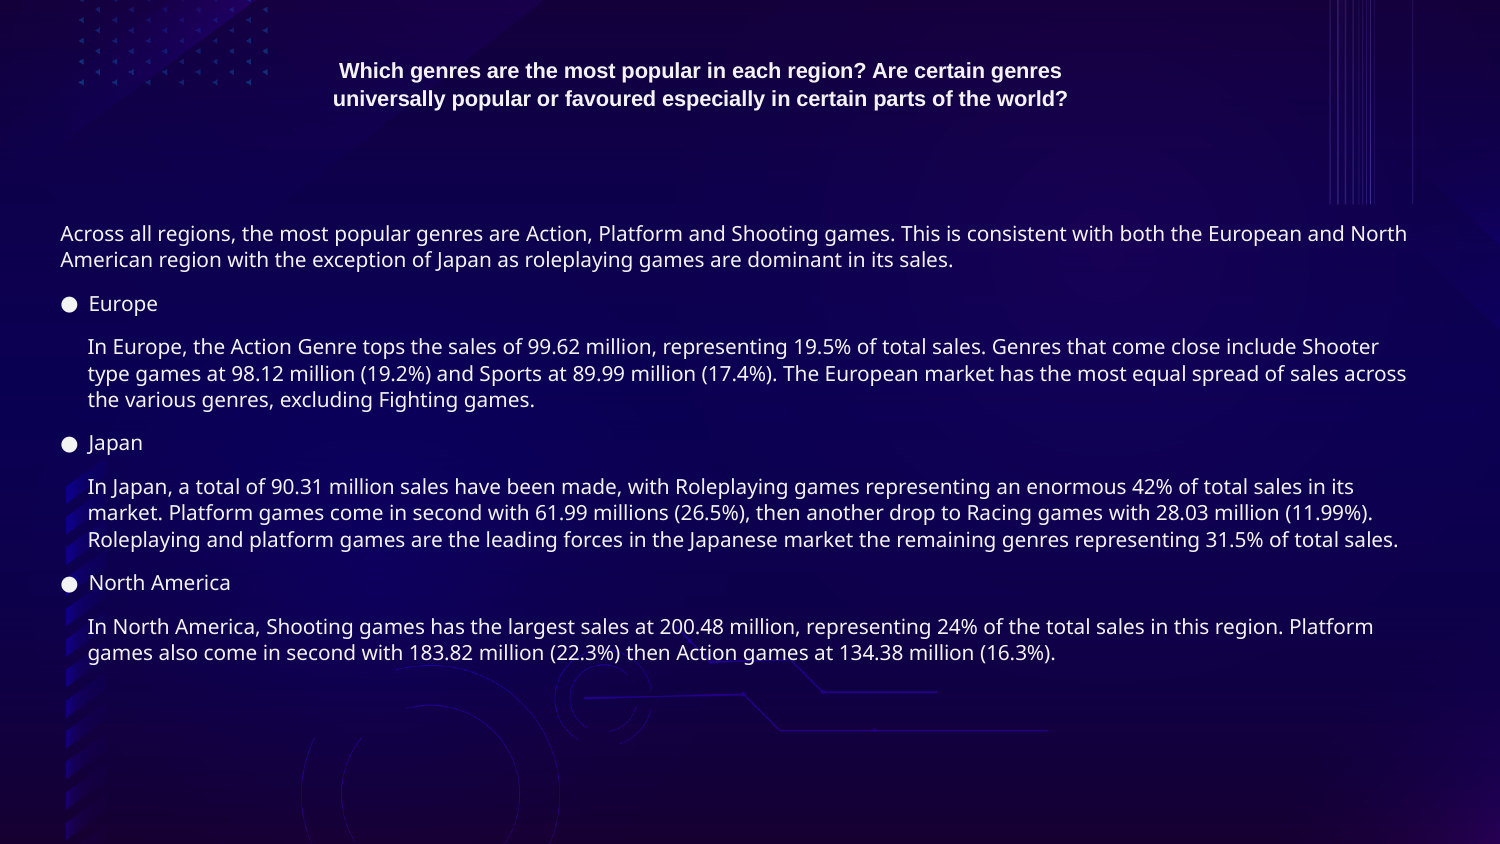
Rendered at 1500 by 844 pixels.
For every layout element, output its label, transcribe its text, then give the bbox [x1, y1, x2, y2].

title Which genres are the most popular in each region? Are certain genres universally popular or favoured especially in certain parts of the world? [267, 40, 1136, 188]
list Across all regions, the most popular genres are Action, Platform and Shooting games. This is consistent with both the European and North American region with the exception of Japan as roleplaying games are dominant in its sales. Europe In Europe, the Action Genre tops the sales of 99.62 million, representing 19.5% of total sales. Genres that come close include Shooter type games at 98.12 million (19.2%) and Sports at 89.99 million (17.4%). The European market has the most equal spread of sales across the various genres, excluding Fighting games. Japan In Japan, a total of 90.31 million sales have been made, with Roleplaying games representing an enormous 42% of total sales in its market. Platform games come in second with 61.99 millions (26.5%), then another drop to Racing games with 28.03 million (11.99%). Roleplaying and platform games are the leading forces in the Japanese market the remaining genres representing 31.5% of total sales. North America In North America, Shooting games has the largest sales at 200.48 million, representing 24% of the total sales in this region. Platform games also come in second with 183.82 million (22.3%) then Action games at 134.38 million (16.3%). [45, 203, 1423, 804]
picture [0, 0, 1500, 844]
